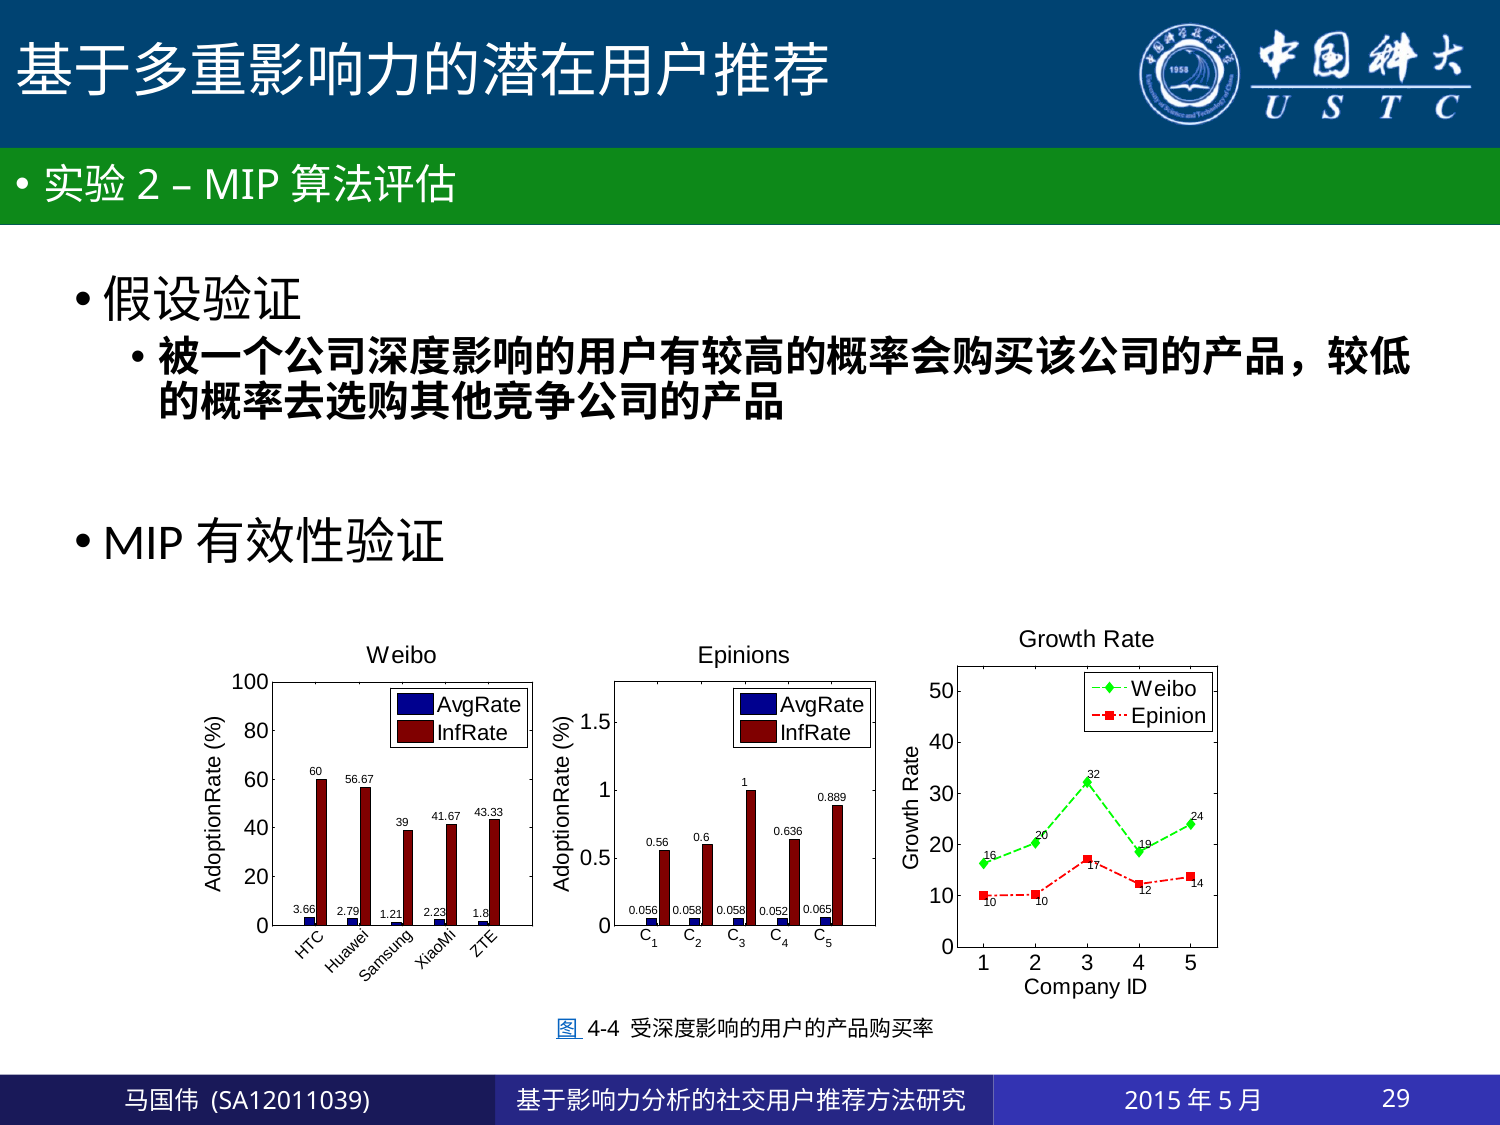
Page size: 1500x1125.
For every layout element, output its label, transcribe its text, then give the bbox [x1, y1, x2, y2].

list 实验2 – MIP算法评估 [0, 147, 1500, 225]
slide_number 29 [1331, 1077, 1411, 1123]
list 假设验证 被一个公司深度影响的用户有较高的概率会购买该公司的产品，较低的概率去选购其他竞争公司的产品 MIP有效性验证 [59, 266, 1442, 1030]
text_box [113, 625, 1334, 1041]
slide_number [1056, 1077, 1331, 1123]
title 基于多重影响力的潜在用户推荐 [0, 0, 1500, 146]
